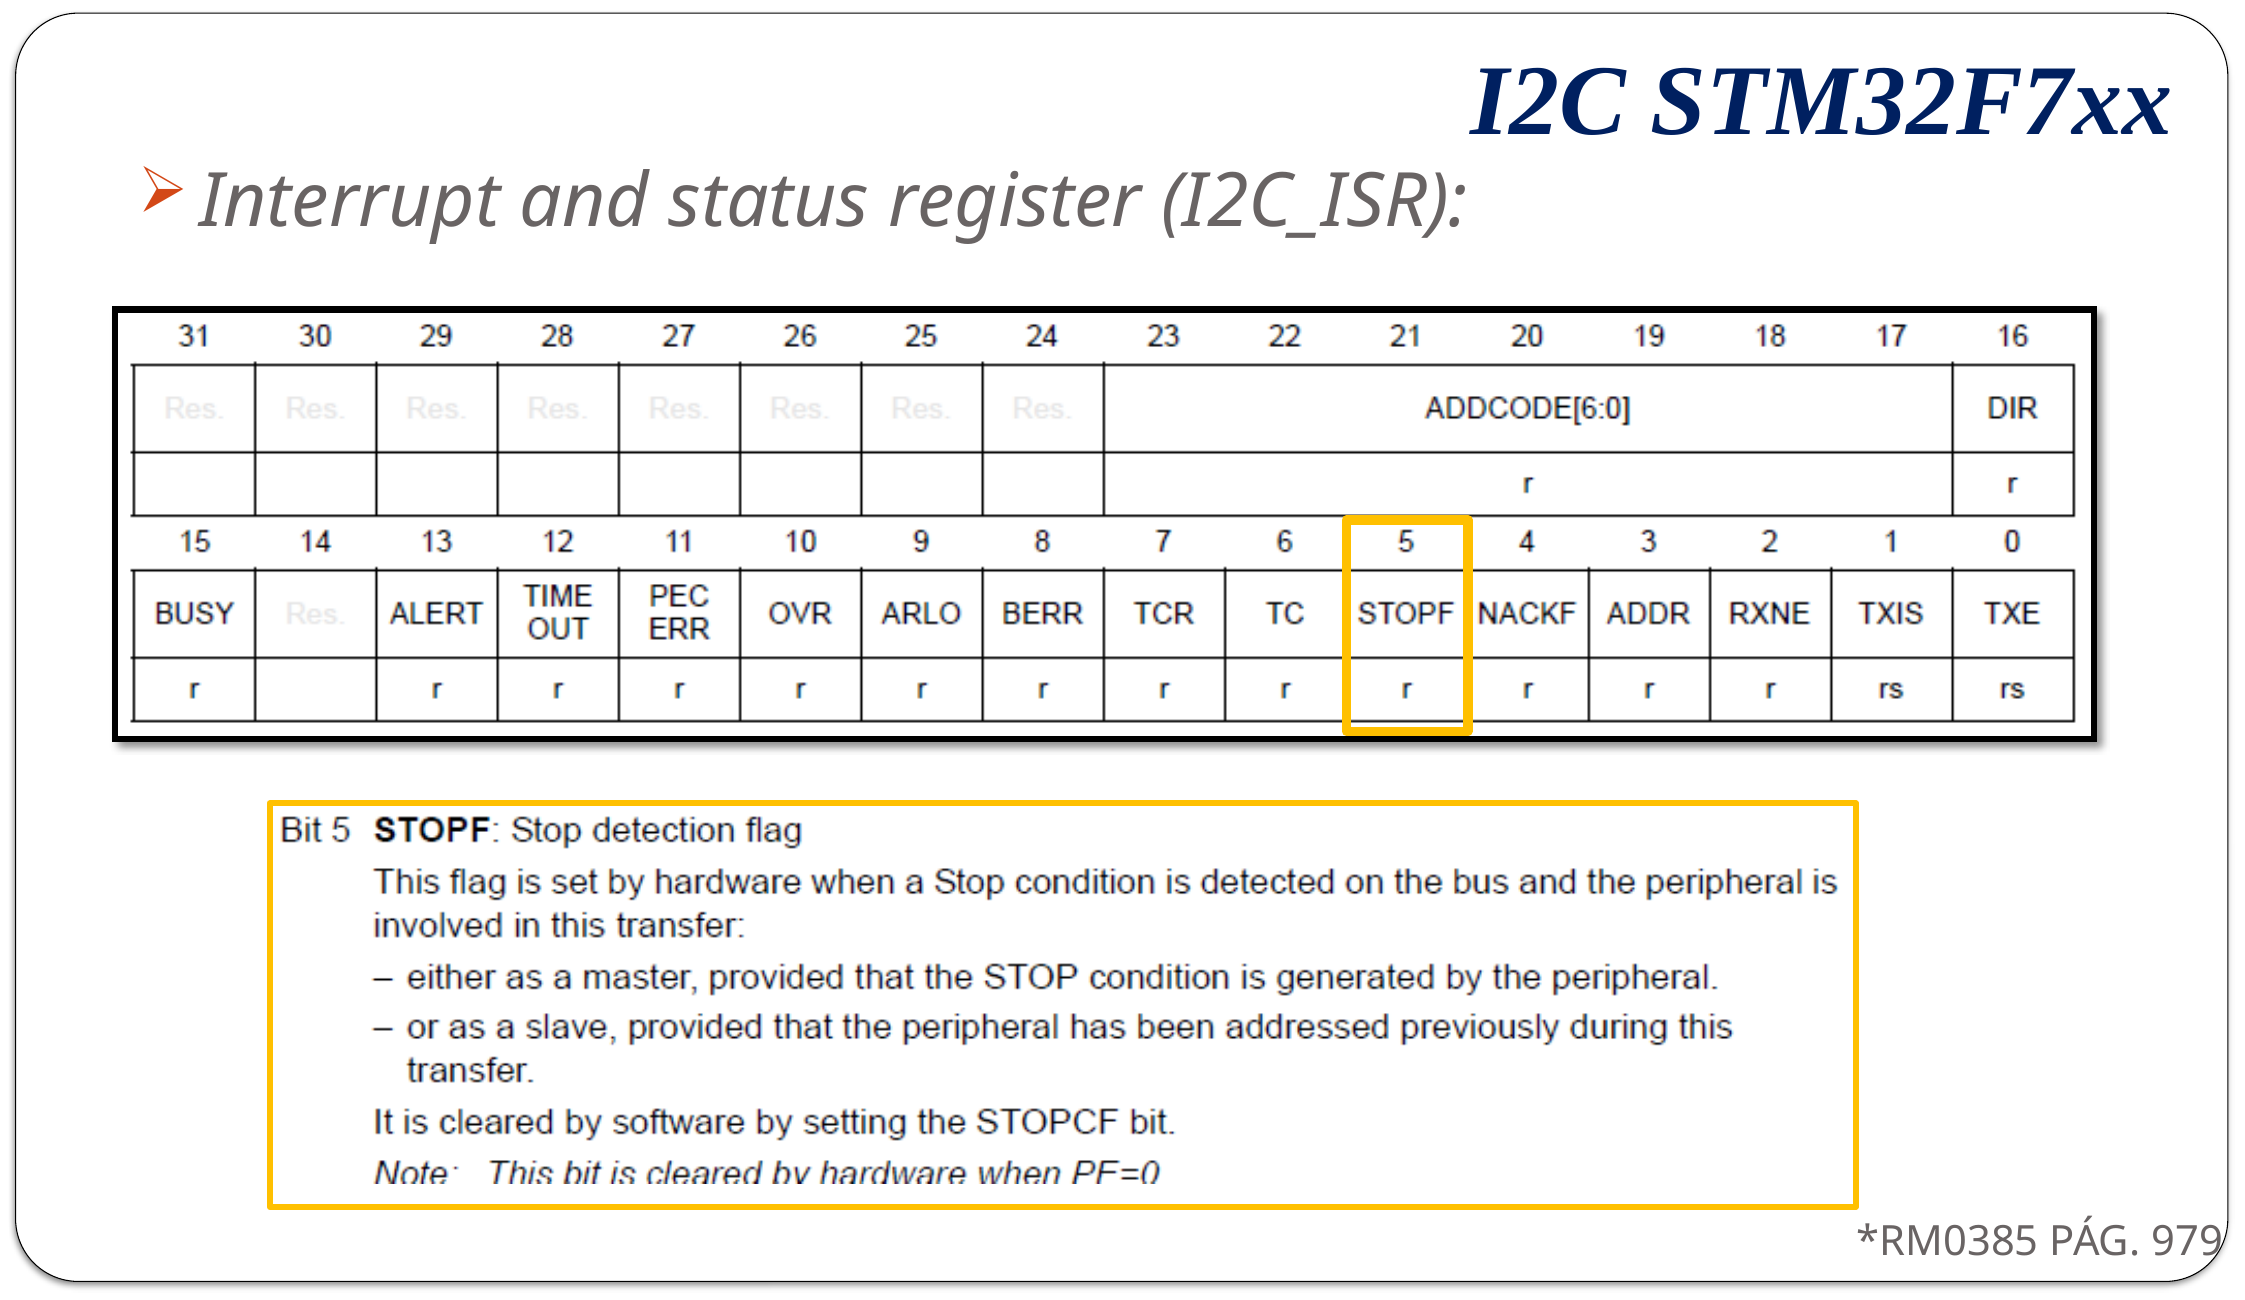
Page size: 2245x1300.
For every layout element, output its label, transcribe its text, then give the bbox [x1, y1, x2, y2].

text_box [269, 1195, 1857, 1208]
picture [269, 803, 1856, 1184]
list Interrupt and status register (I2C_ISR): [118, 141, 2138, 272]
text_box *RM0385 PÁG. 979 [1841, 1206, 2239, 1300]
picture [117, 312, 2091, 737]
text_box I2C STM32F7xx [436, 0, 2194, 189]
